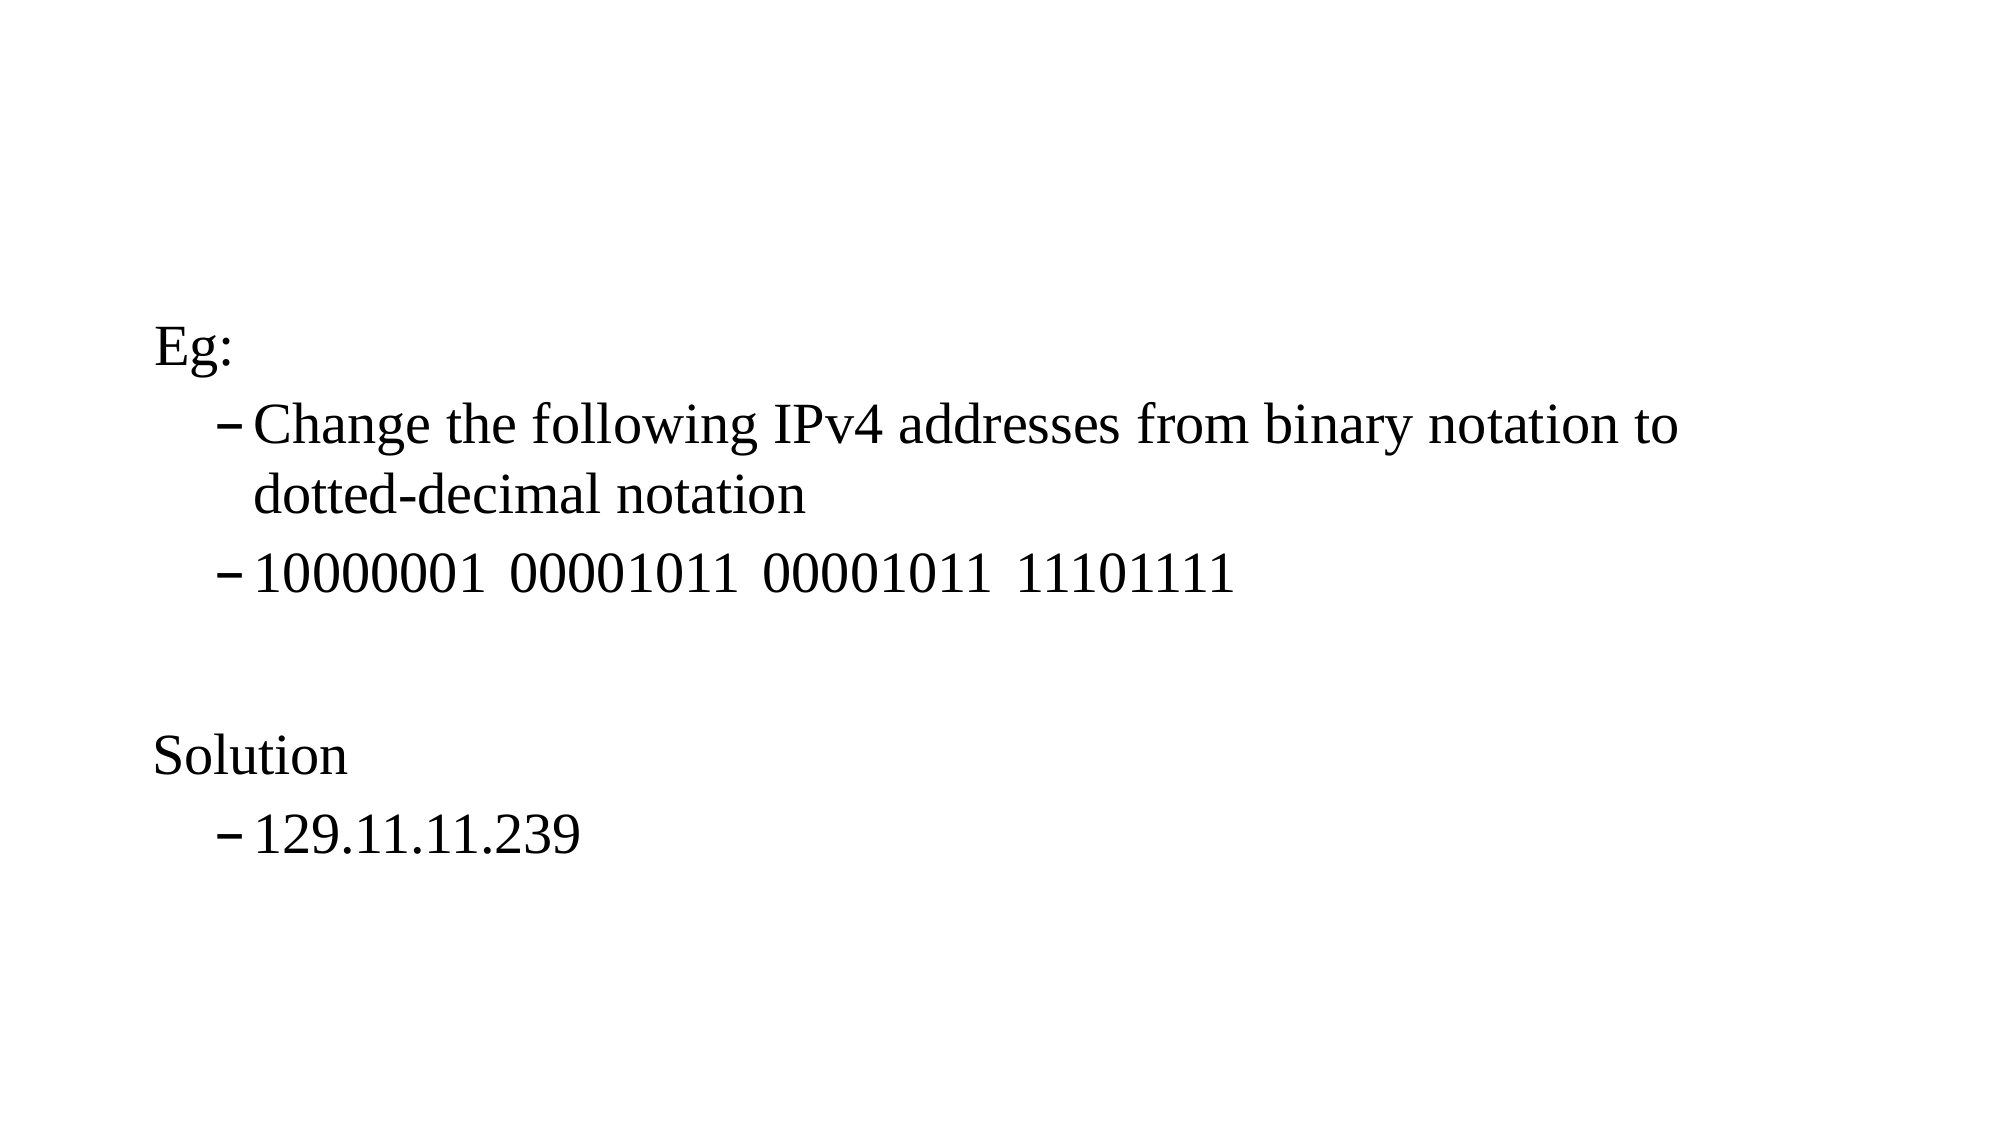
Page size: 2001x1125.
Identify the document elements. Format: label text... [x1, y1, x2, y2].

list Eg: Change the following IPv4 addresses from binary notation to dotted-decimal notation 10000001 00001011 00001011 11101111 Solution 129.11.11.239 [137, 299, 1863, 1014]
